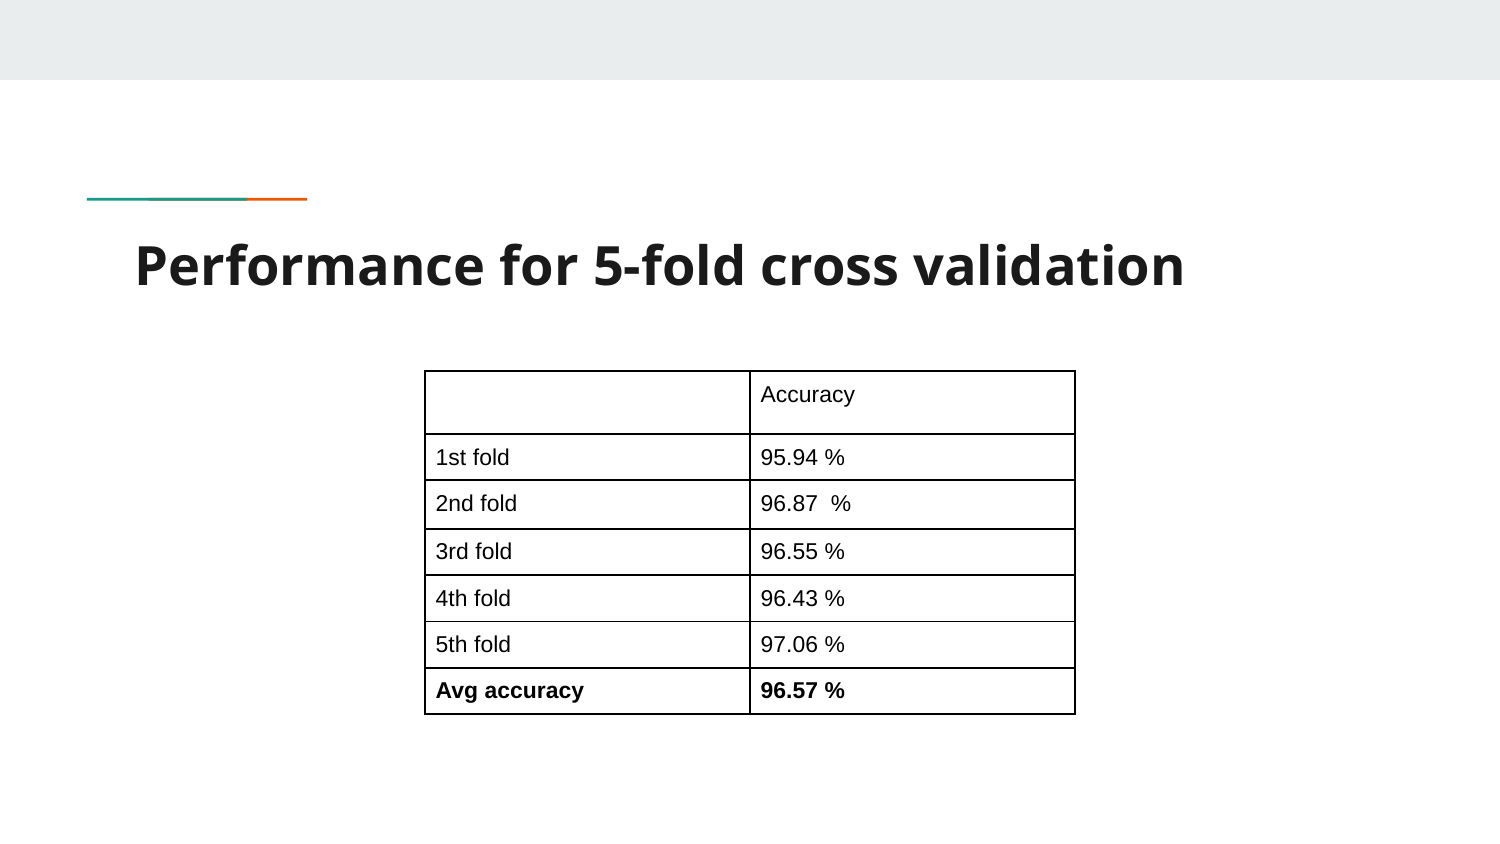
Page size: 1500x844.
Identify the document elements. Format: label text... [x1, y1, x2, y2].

table_header Accuracy [751, 372, 1074, 433]
table_cell 3rd fold [426, 530, 749, 574]
title Performance for 5-fold cross validation [119, 216, 1381, 305]
table_cell 96.57 % [751, 669, 1074, 713]
table_cell 96.55 % [751, 530, 1074, 574]
table_cell 95.94 % [751, 435, 1074, 479]
table_cell 1st fold [426, 435, 749, 479]
table_cell 97.06 % [751, 622, 1074, 667]
table_cell 2nd fold [426, 481, 749, 528]
table_cell 4th fold [426, 576, 749, 621]
table_cell 96.43 % [751, 576, 1074, 621]
table_header [426, 372, 749, 433]
table_cell 96.87 % [751, 481, 1074, 528]
table_cell 5th fold [426, 622, 749, 667]
table_cell Avg accuracy [426, 669, 749, 713]
